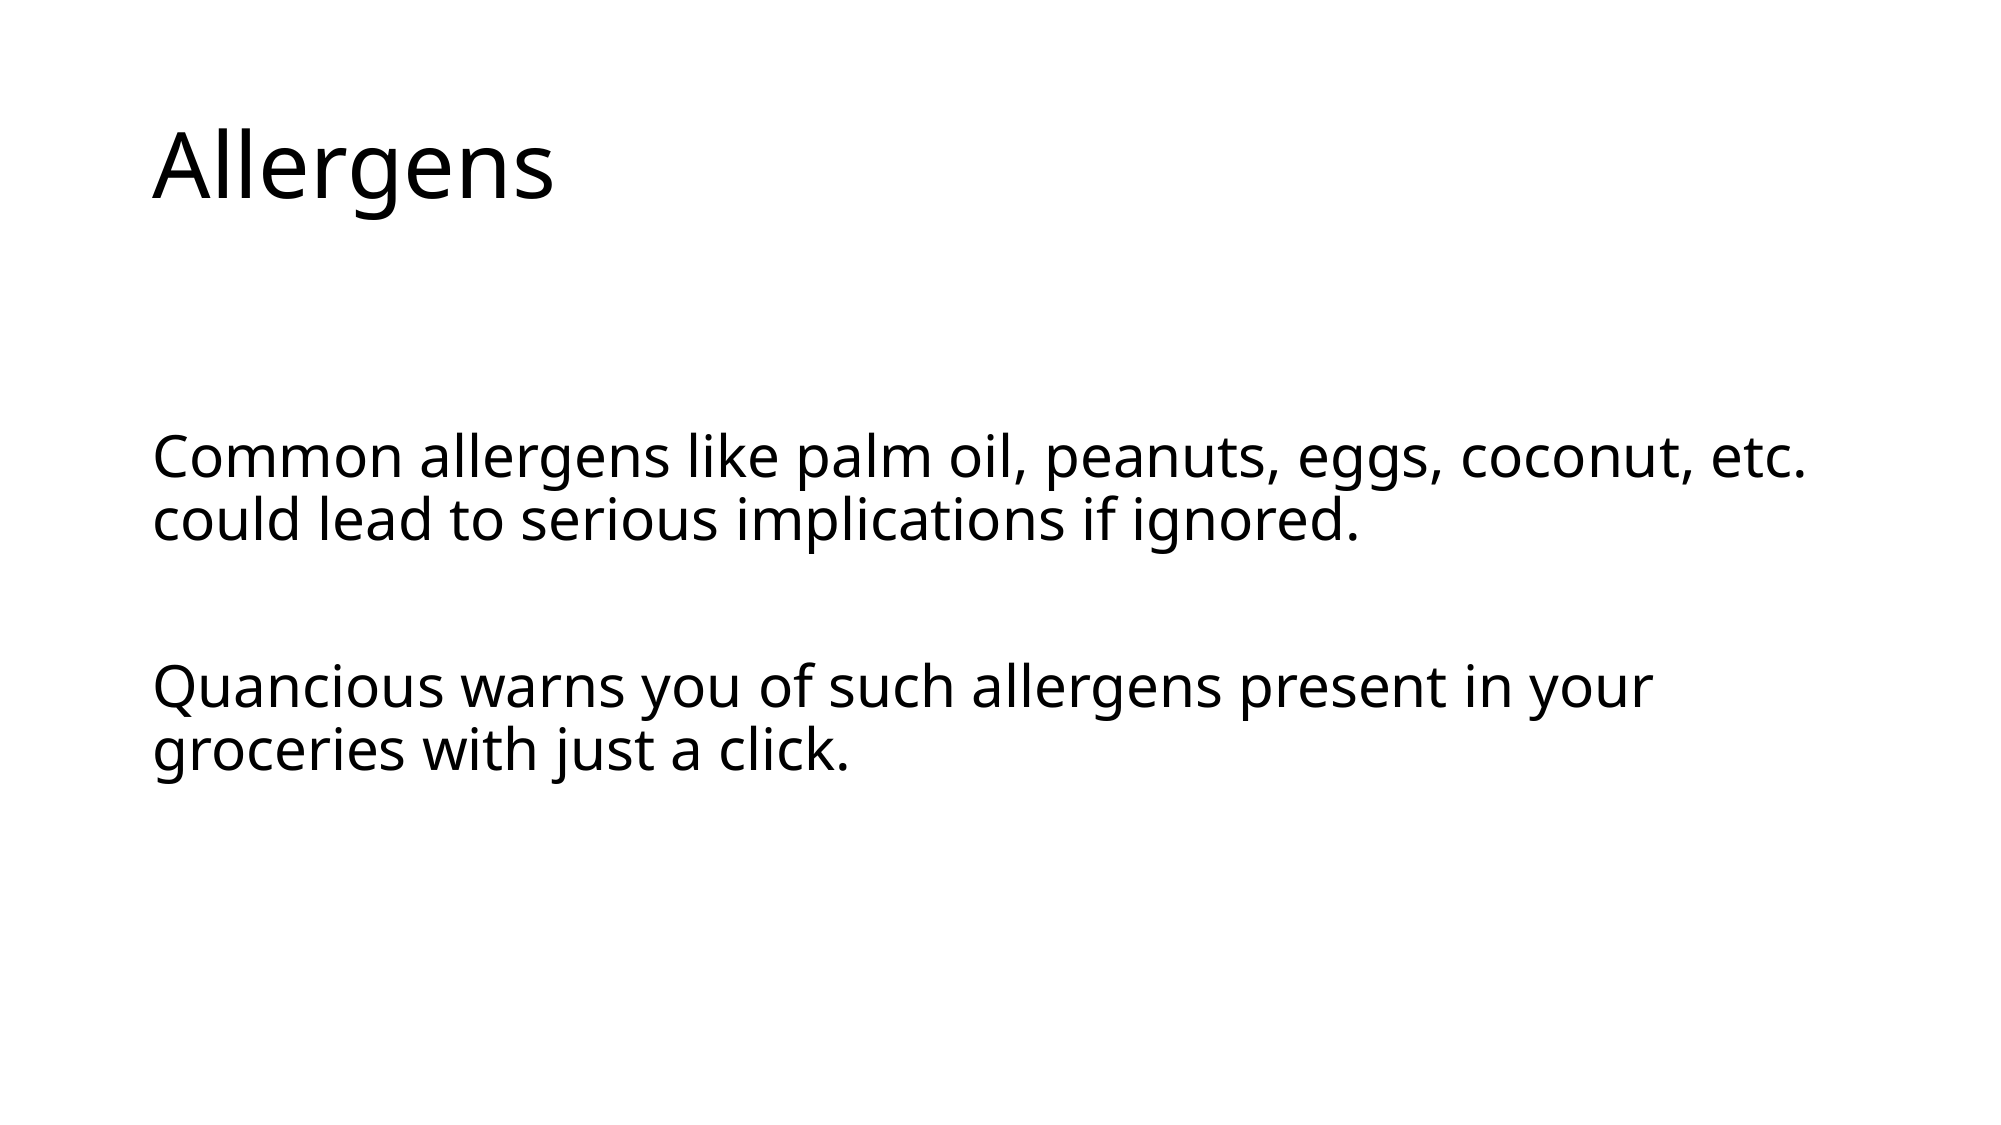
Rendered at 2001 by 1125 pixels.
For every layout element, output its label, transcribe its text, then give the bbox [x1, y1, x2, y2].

title Allergens [137, 59, 1863, 278]
list Common allergens like palm oil, peanuts, eggs, coconut, etc. could lead to serious implications if ignored. Quancious warns you of such allergens present in your groceries with just a click. [137, 419, 1863, 889]
